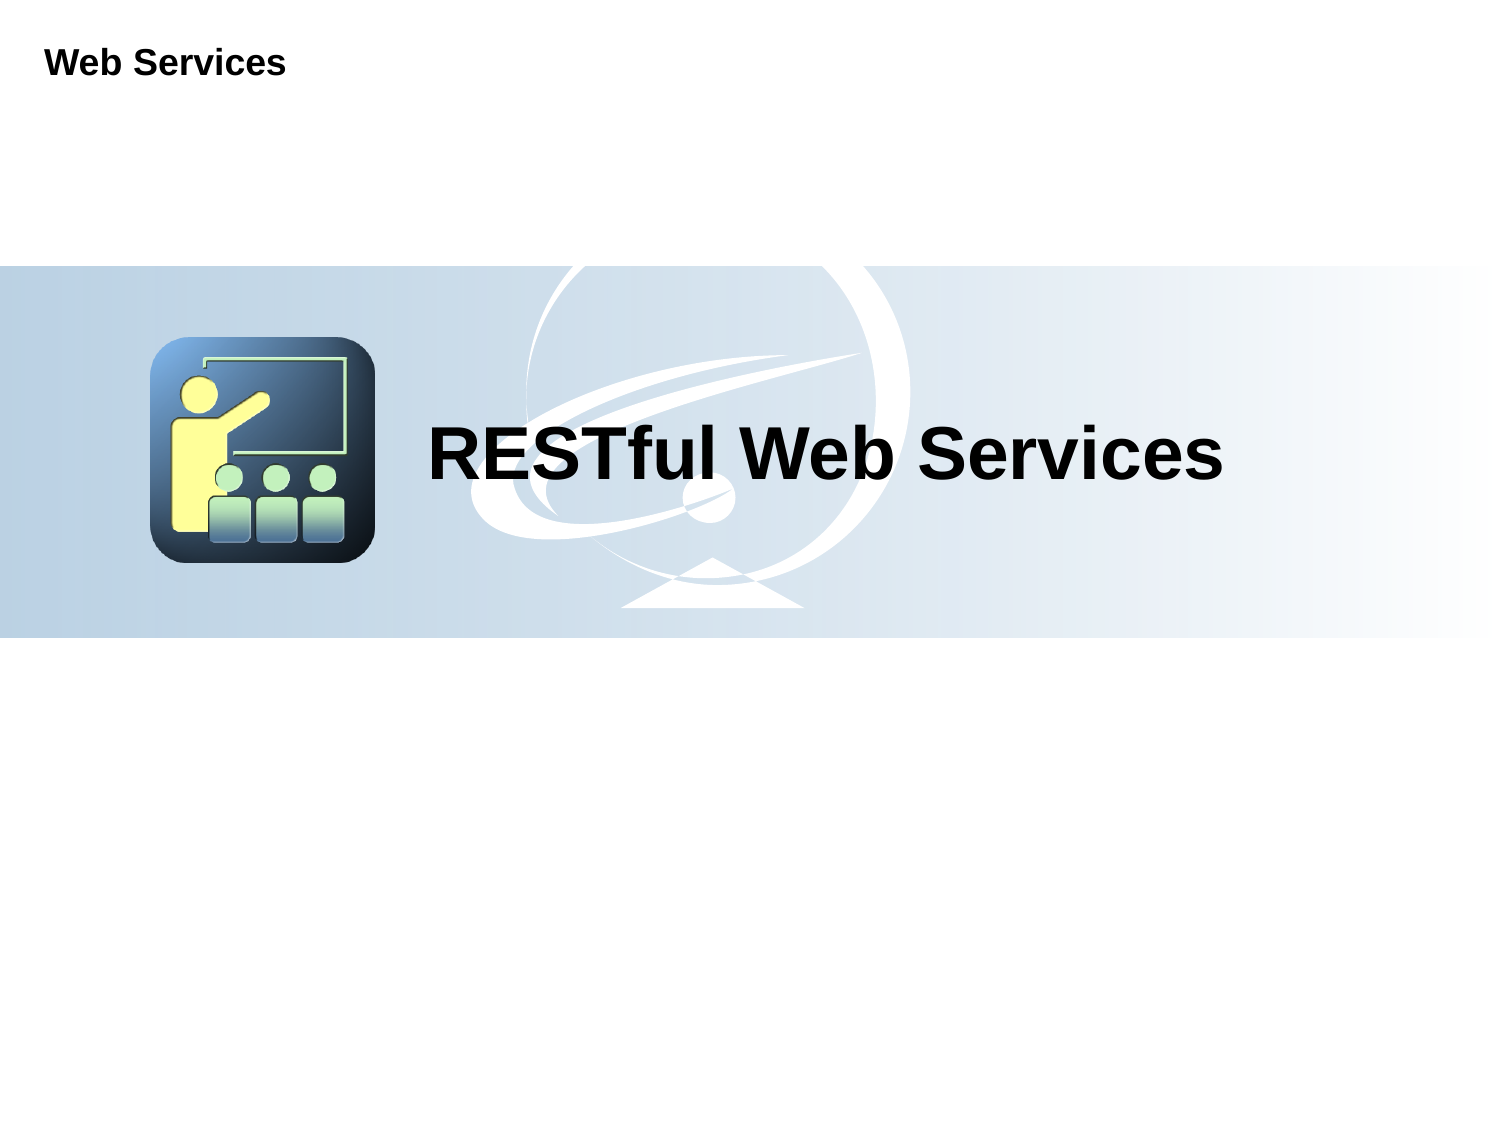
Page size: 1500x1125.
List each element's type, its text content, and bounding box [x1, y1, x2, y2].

title RESTful Web Services [412, 262, 1436, 638]
text_box Web Services [29, 30, 1370, 91]
picture [149, 337, 376, 563]
